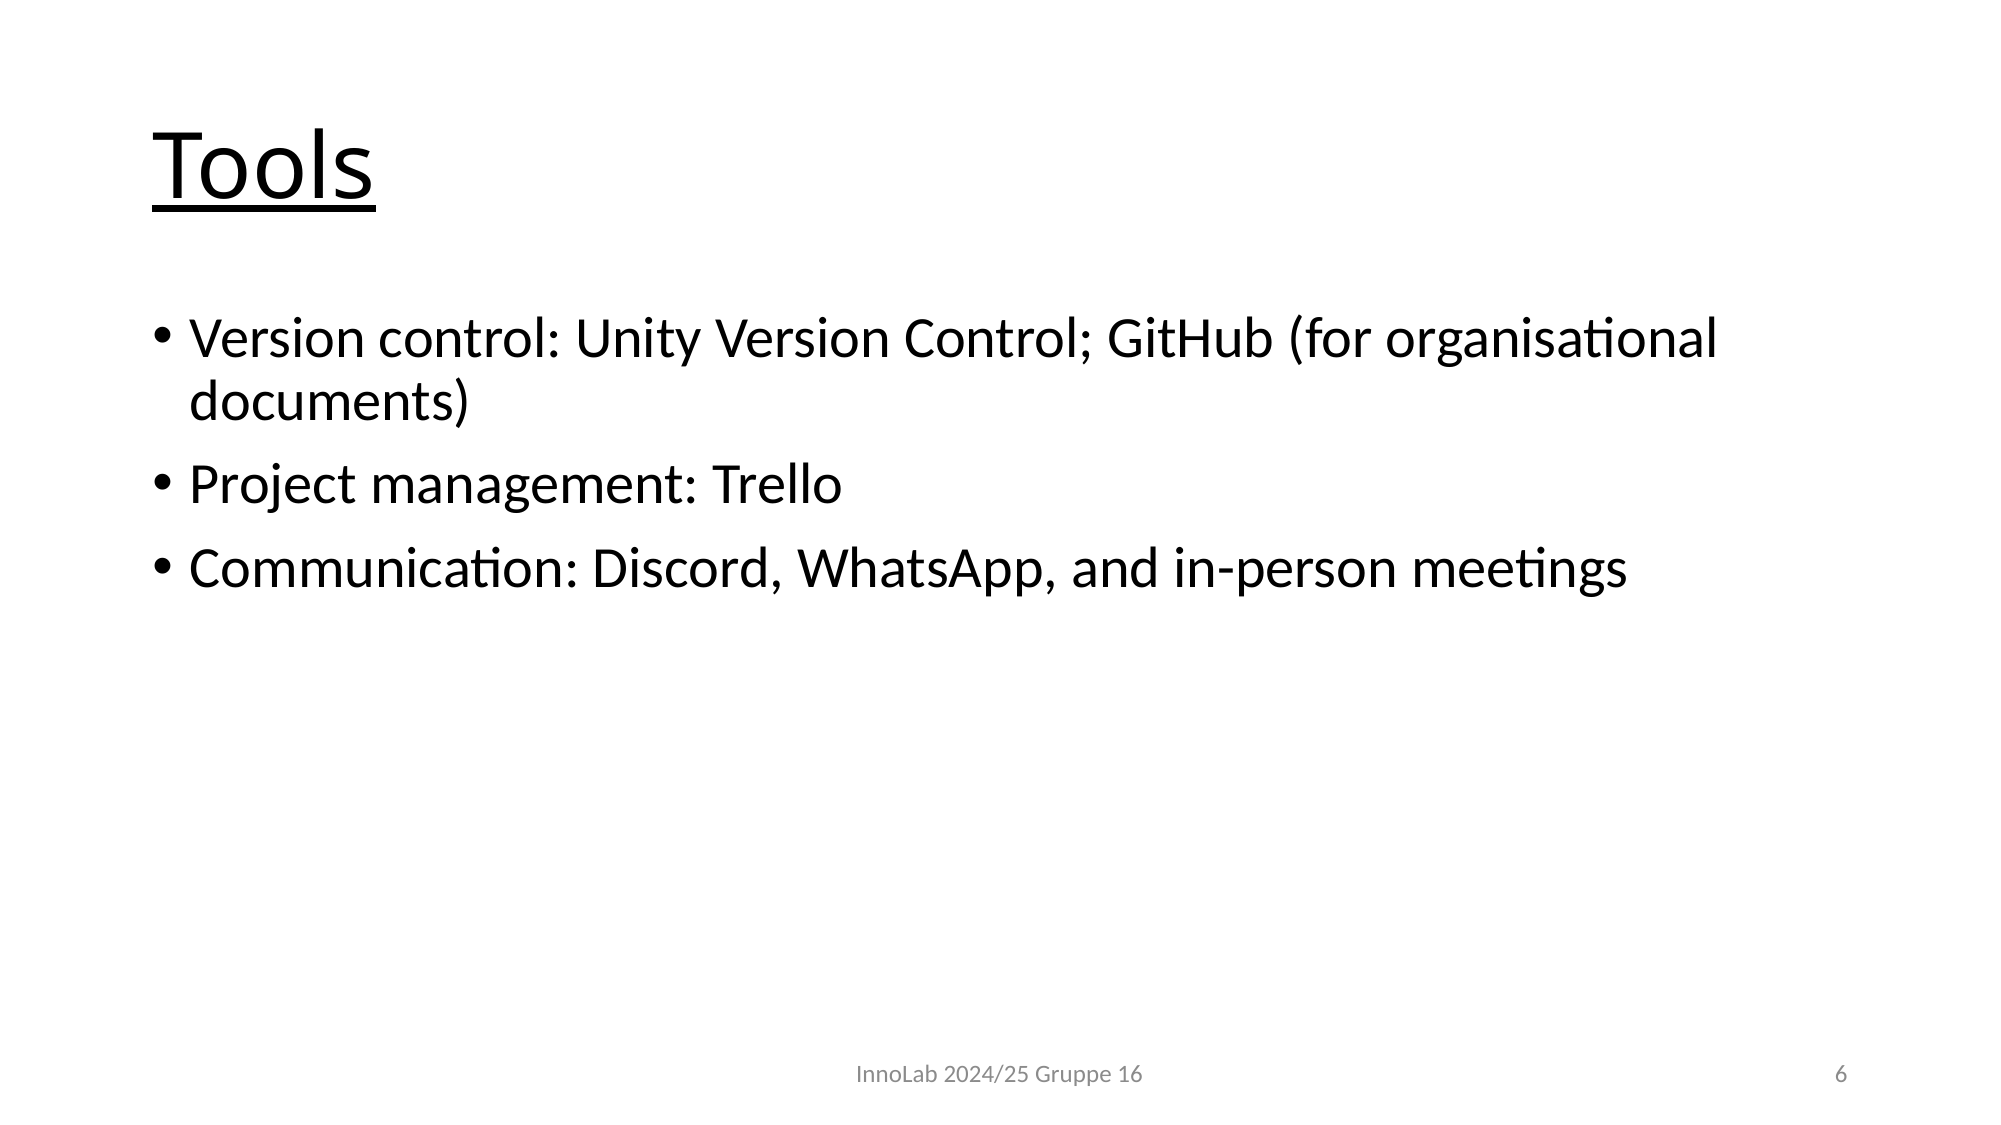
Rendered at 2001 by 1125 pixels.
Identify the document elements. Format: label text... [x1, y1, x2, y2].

list Version control: Unity Version Control; GitHub (for organisational documents) Project management: Trello Communication: Discord, WhatsApp, and in-person meetings [137, 299, 1863, 1014]
footer InnoLab 2024/25 Gruppe 16 [662, 1042, 1338, 1103]
slide_number 6 [1412, 1042, 1863, 1103]
title Tools [137, 59, 1863, 278]
